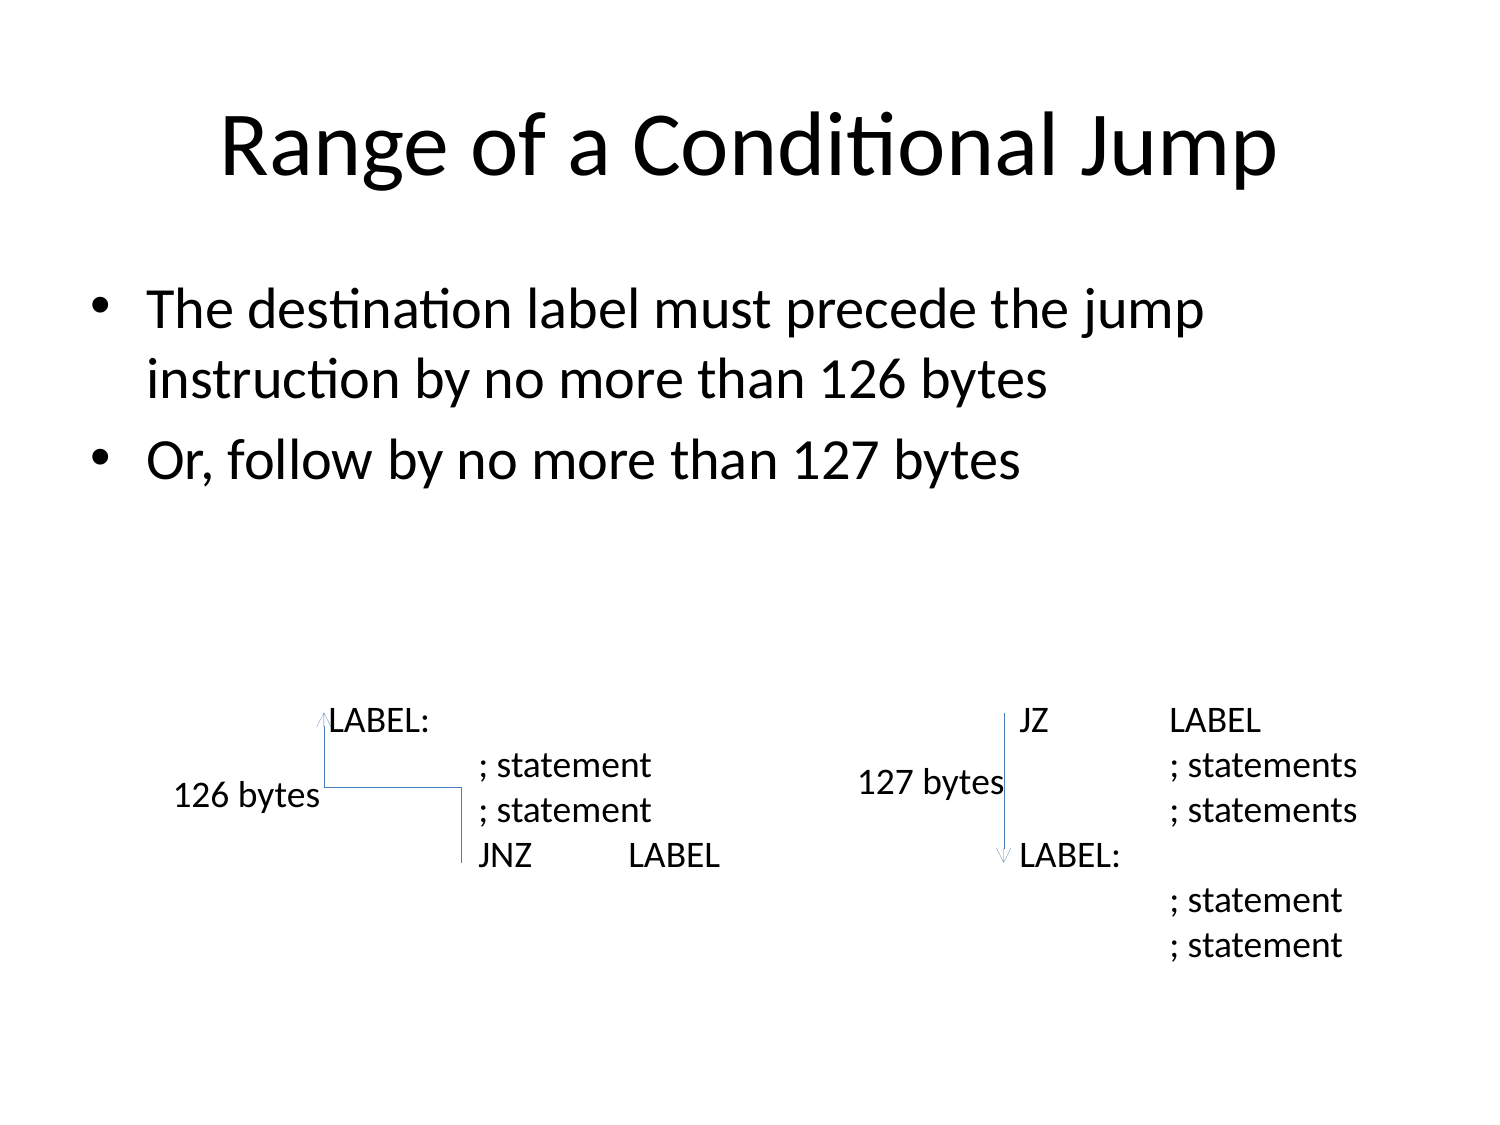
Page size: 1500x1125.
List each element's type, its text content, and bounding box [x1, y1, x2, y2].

title Range of a Conditional Jump [75, 45, 1425, 233]
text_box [147, 687, 744, 883]
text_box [832, 687, 1388, 973]
list The destination label must precede the jump instruction by no more than 126 bytes Or, follow by no more than 127 bytes [75, 262, 1425, 563]
